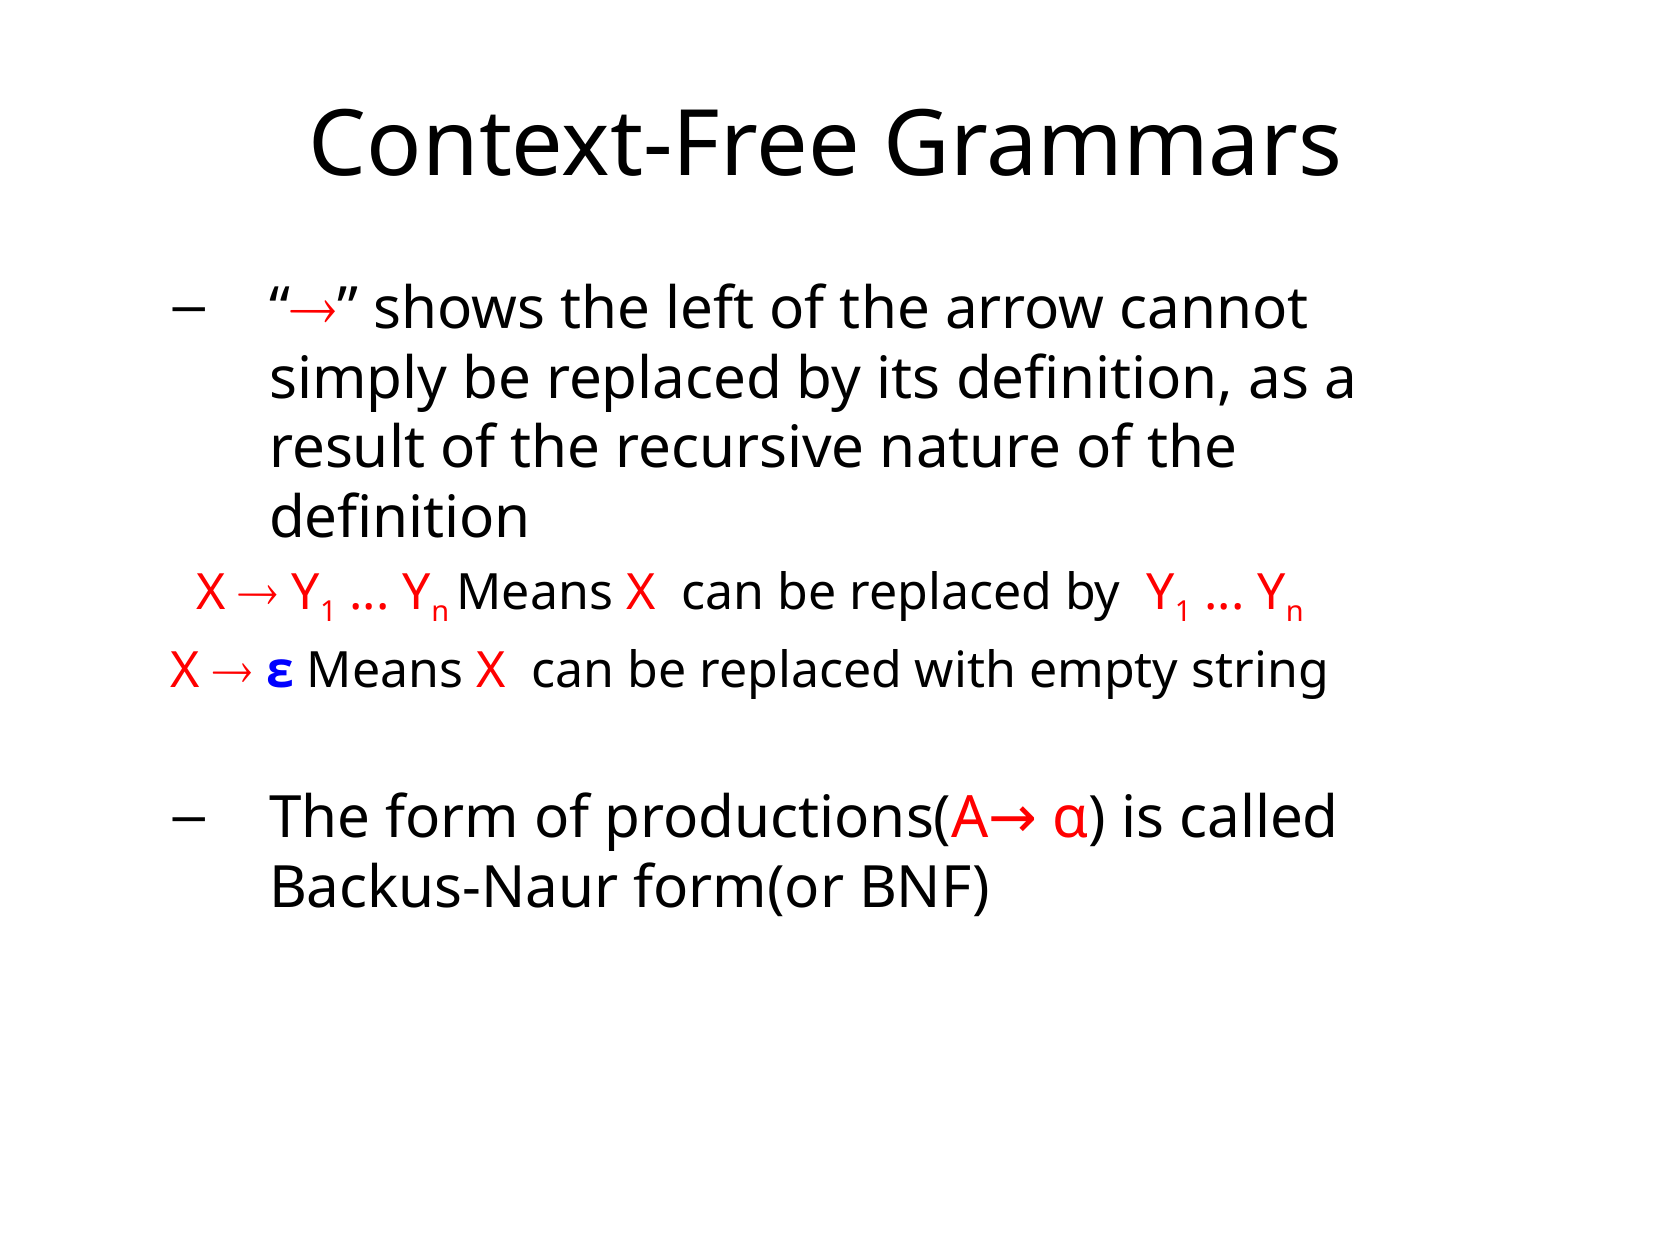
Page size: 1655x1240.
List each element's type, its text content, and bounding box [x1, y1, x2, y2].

title Context-Free Grammars [75, 45, 1578, 233]
list “” shows the left of the arrow cannot simply be replaced by its definition, as a result of the recursive nature of the definition X  Y1 ... Yn Means X can be replaced by Y1 ... Yn X  ε Means X can be replaced with empty string The form of productions(A→ α) is called Backus-Naur form(or BNF) [75, 262, 1425, 1005]
